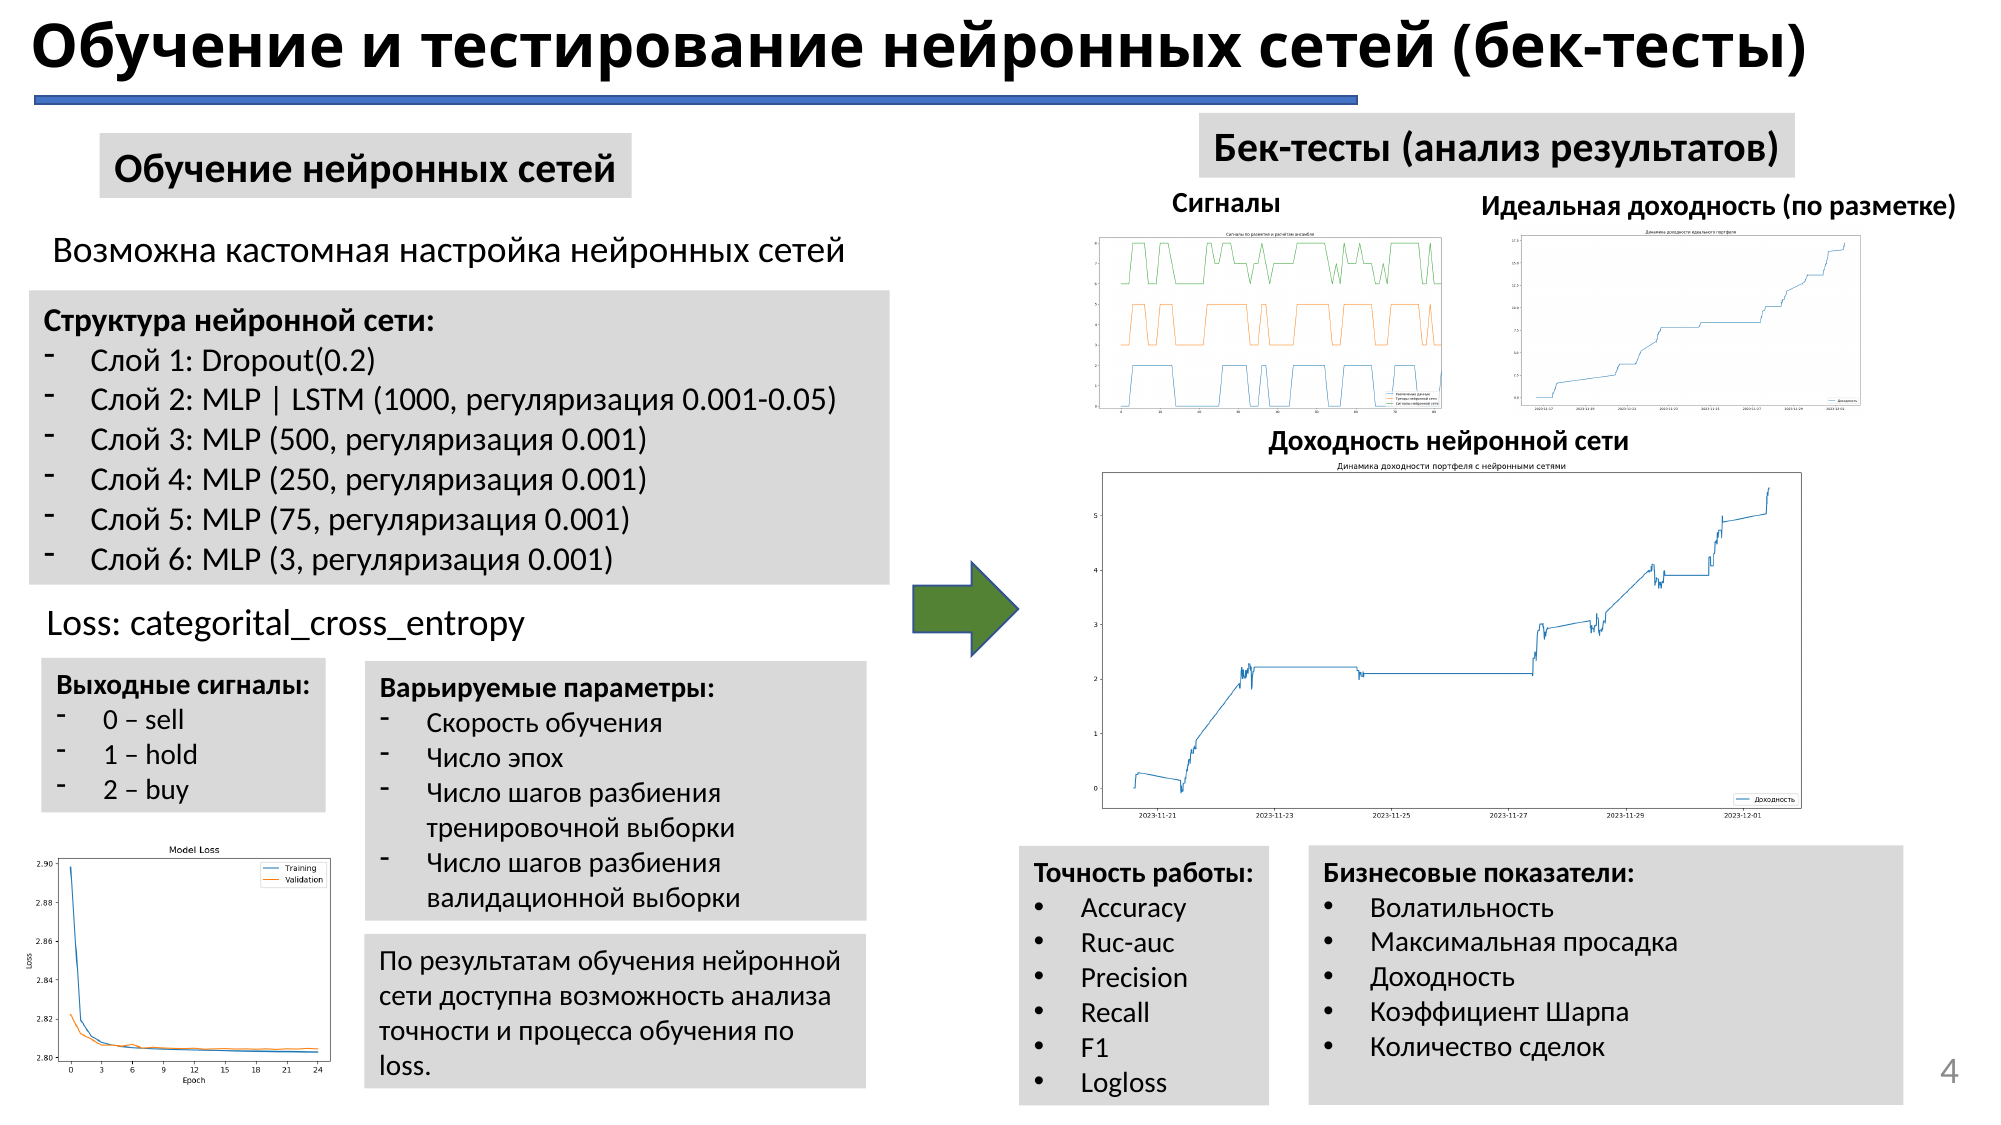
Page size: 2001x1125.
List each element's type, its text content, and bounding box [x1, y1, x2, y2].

text_box Доходность нейронной сети [1253, 413, 1649, 452]
slide_number 4 [1524, 1038, 1975, 1099]
picture [1507, 223, 1866, 417]
picture [1078, 452, 1814, 827]
text_box Бек-тесты (анализ результатов) [1199, 112, 1795, 178]
text_box [912, 559, 1020, 659]
text_box Возможна кастомная настройка нейронных сетей [37, 217, 862, 278]
picture [14, 826, 365, 1090]
title Обучение и тестирование нейронных сетей (бек-тесты) [15, 7, 2000, 89]
picture [1089, 224, 1449, 420]
text_box Идеальная доходность (по разметке) [1466, 179, 1978, 230]
text_box Структура нейронной сети: Слой 1: Dropout(0.2) Слой 2: MLP | LSTM (1000, регуляризация 0.001-0.05) Слой 3: MLP (500, регуляризация 0.001) Слой 4: MLP (250, регуляризация 0.001) Слой 5: MLP (75, регуляризация 0.001) Слой 6: MLP (3, регуляризация 0.001) [29, 290, 890, 585]
text_box Выходные сигналы: 0 – sell 1 – hold 2 – buy [41, 657, 326, 813]
text_box Loss: categorital_cross_entropy [31, 590, 541, 651]
text_box По результатам обучения нейронной сети доступна возможность анализа точности и процесса обучения по loss. [365, 933, 866, 1089]
text_box Сигналы [1157, 176, 1297, 224]
text_box Варьируемые параметры: Скорость обучения Число эпох Число шагов разбиения тренировочной выборки Число шагов разбиения валидационной выборки [365, 661, 867, 921]
text_box Точность работы: Accuracy Ruc-auc Precision Recall F1 Logloss [1019, 845, 1270, 1106]
text_box Обучение нейронных сетей [99, 133, 632, 198]
text_box [34, 95, 1358, 105]
text_box Бизнесовые показатели: Волатильность Максимальная просадка Доходность Коэффициент Шарпа Количество сделок [1308, 845, 1904, 1105]
